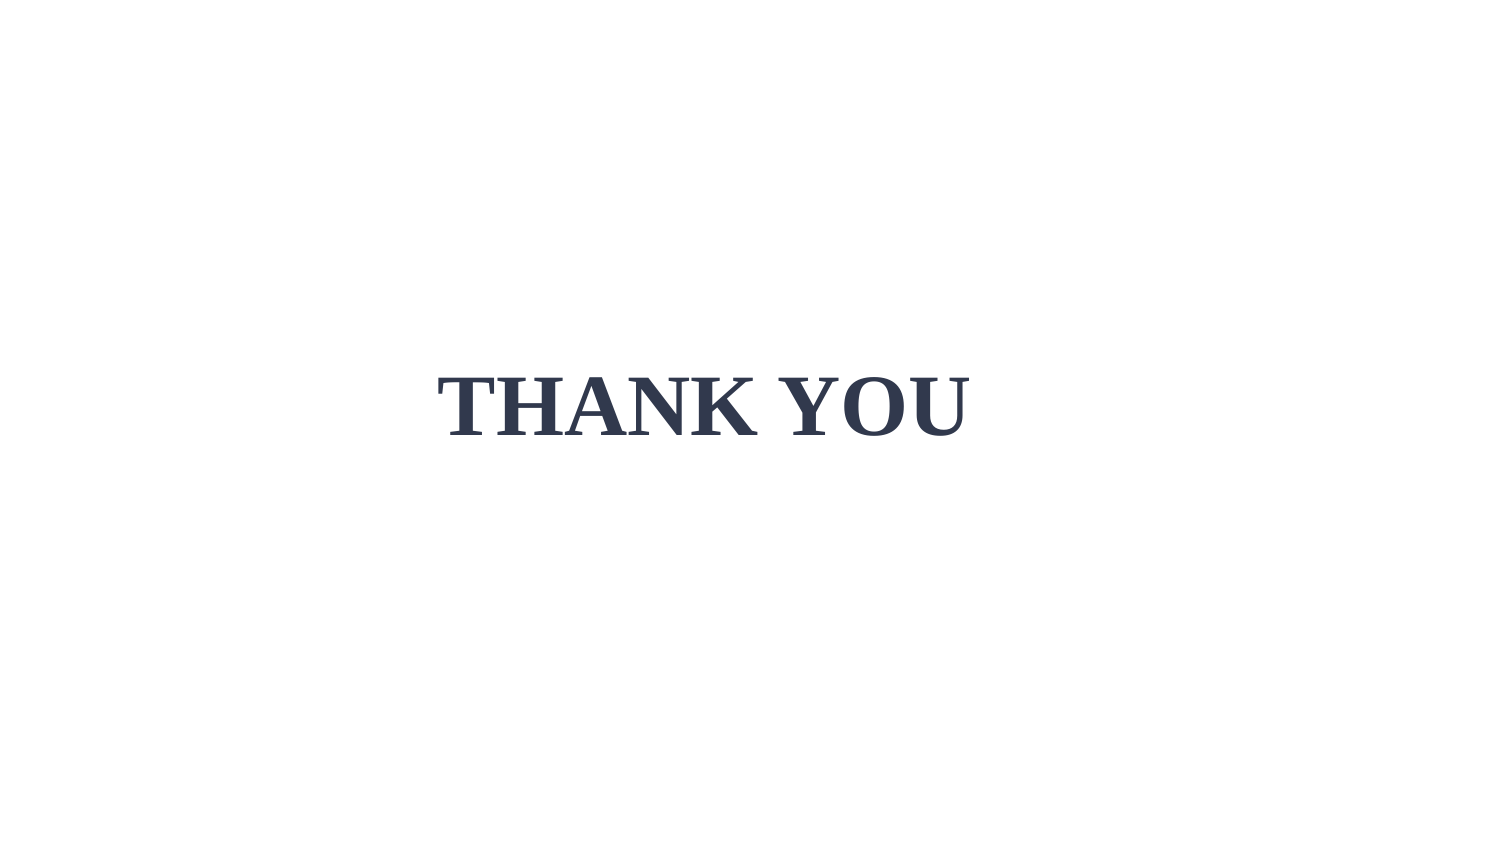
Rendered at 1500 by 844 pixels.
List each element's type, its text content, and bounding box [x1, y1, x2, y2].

text_box THANK YOU [422, 333, 1052, 486]
